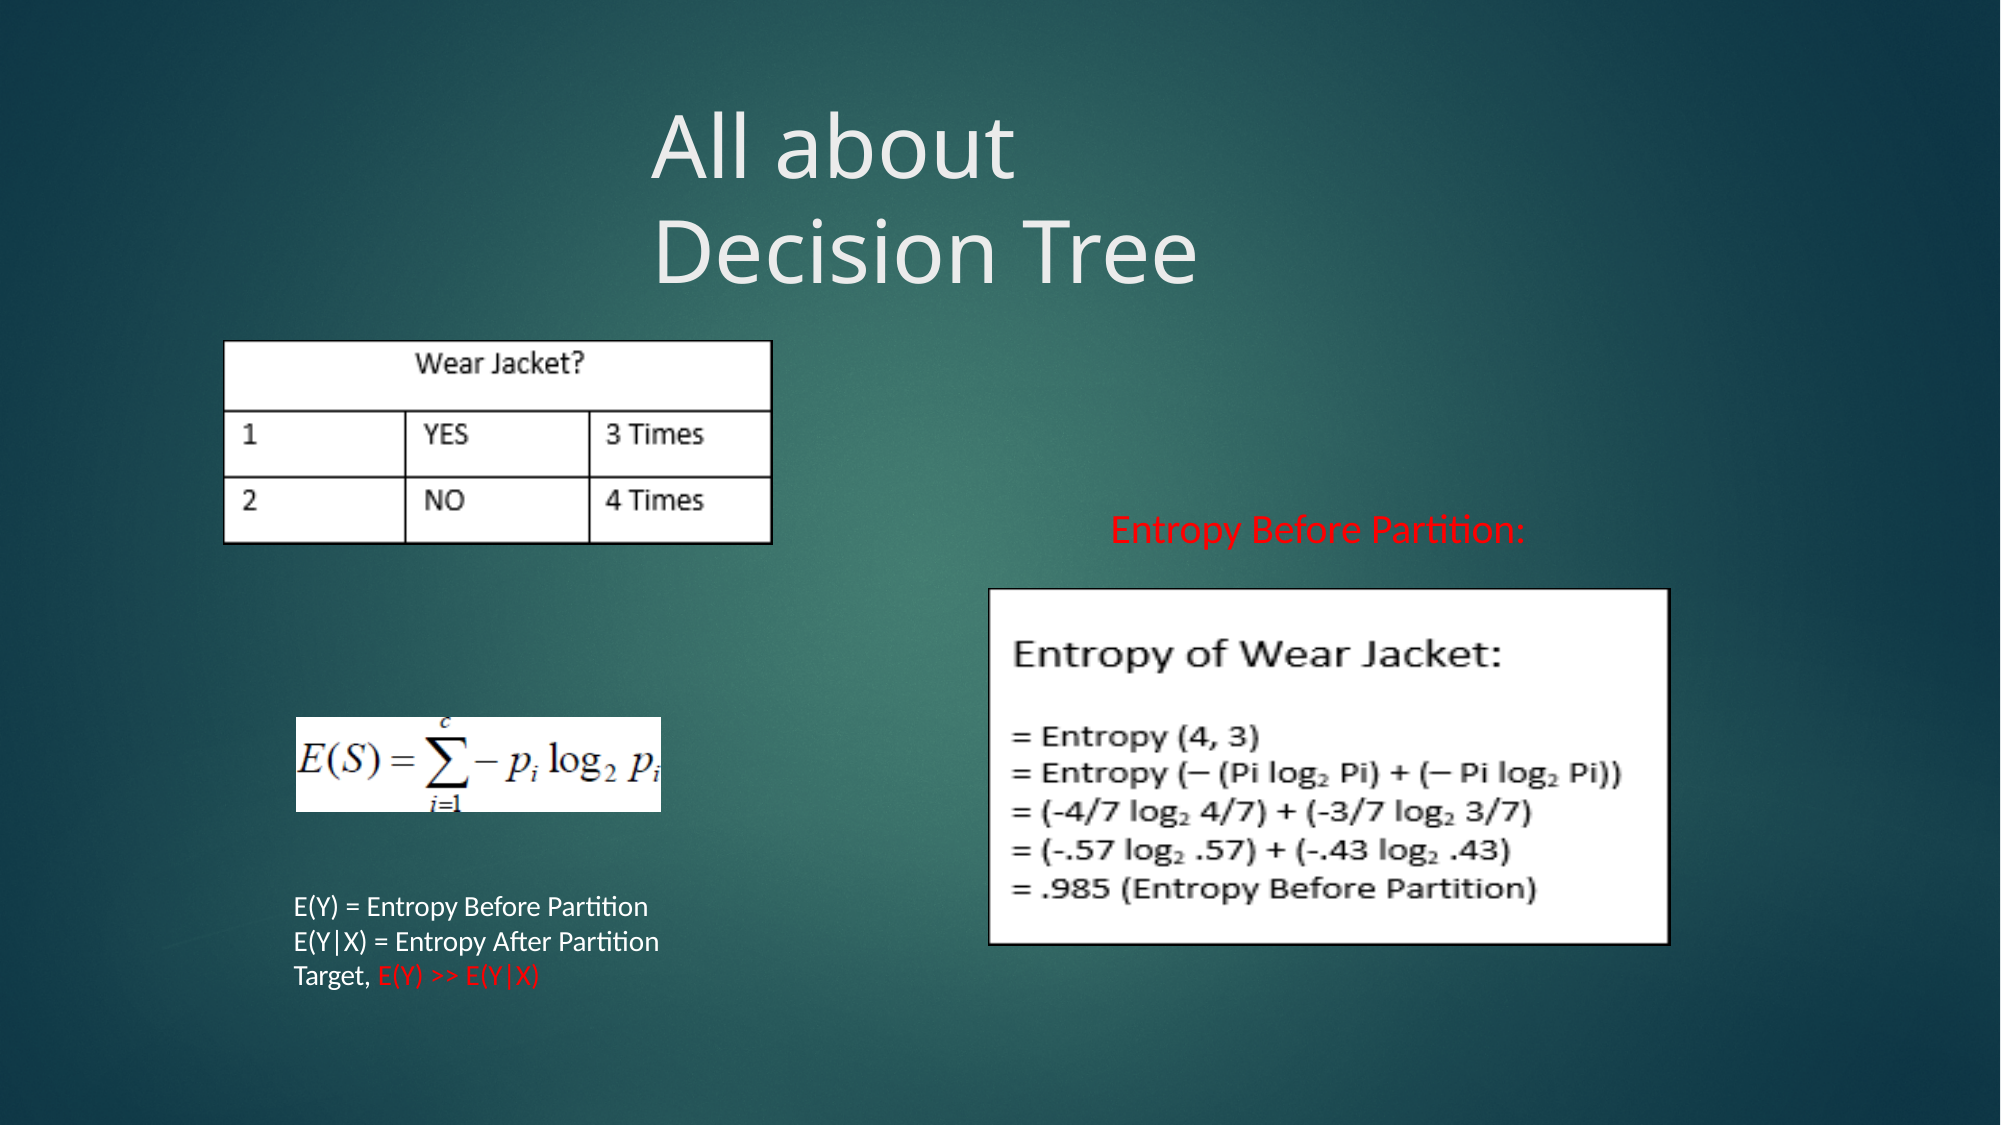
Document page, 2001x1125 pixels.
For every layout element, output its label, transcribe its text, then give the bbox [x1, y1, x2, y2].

text_box E(Y) = Entropy Before Partition E(Y|X) = Entropy After Partition Target, E(Y) >> E(Y|X) [291, 884, 667, 992]
picture [295, 717, 661, 812]
text_box Entropy Before Partition: [1108, 499, 1533, 552]
title All about Decision Tree [649, 88, 1236, 301]
picture [988, 587, 1671, 946]
picture [223, 340, 773, 545]
